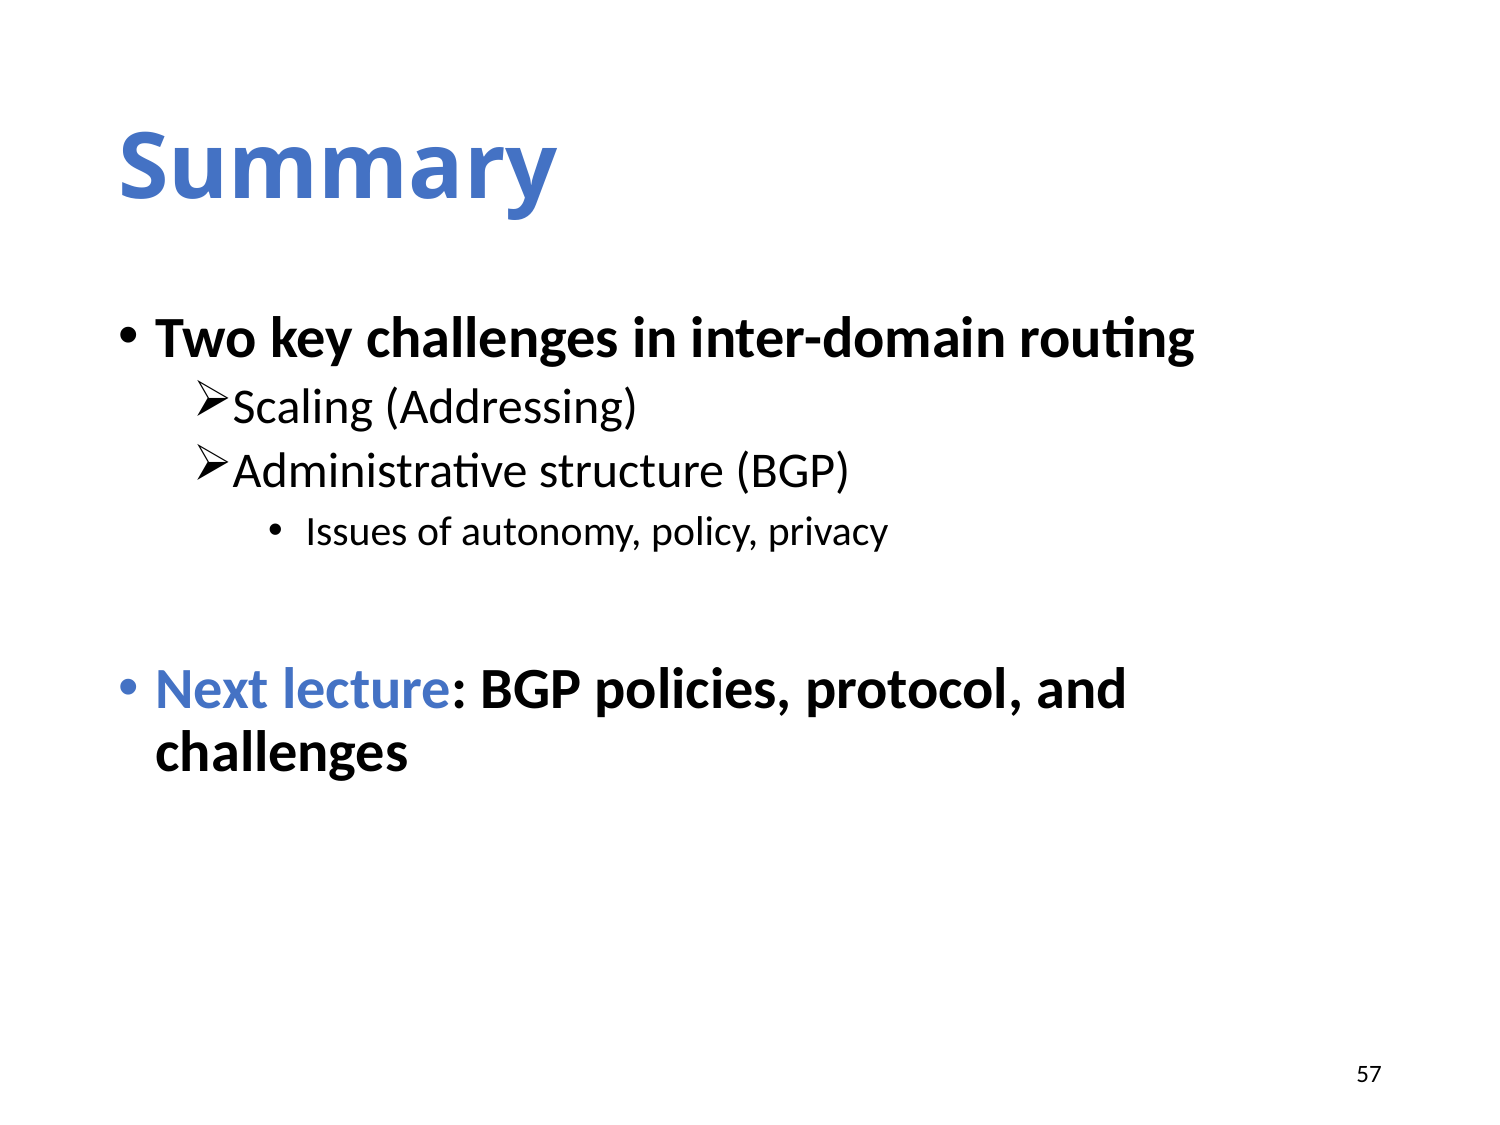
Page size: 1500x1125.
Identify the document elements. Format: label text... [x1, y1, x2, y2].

list Two key challenges in inter-domain routing Scaling (Addressing) Administrative structure (BGP) Issues of autonomy, policy, privacy Next lecture: BGP policies, protocol, and challenges [103, 299, 1397, 1014]
slide_number 57 [1059, 1042, 1397, 1103]
title Summary [103, 59, 1397, 278]
